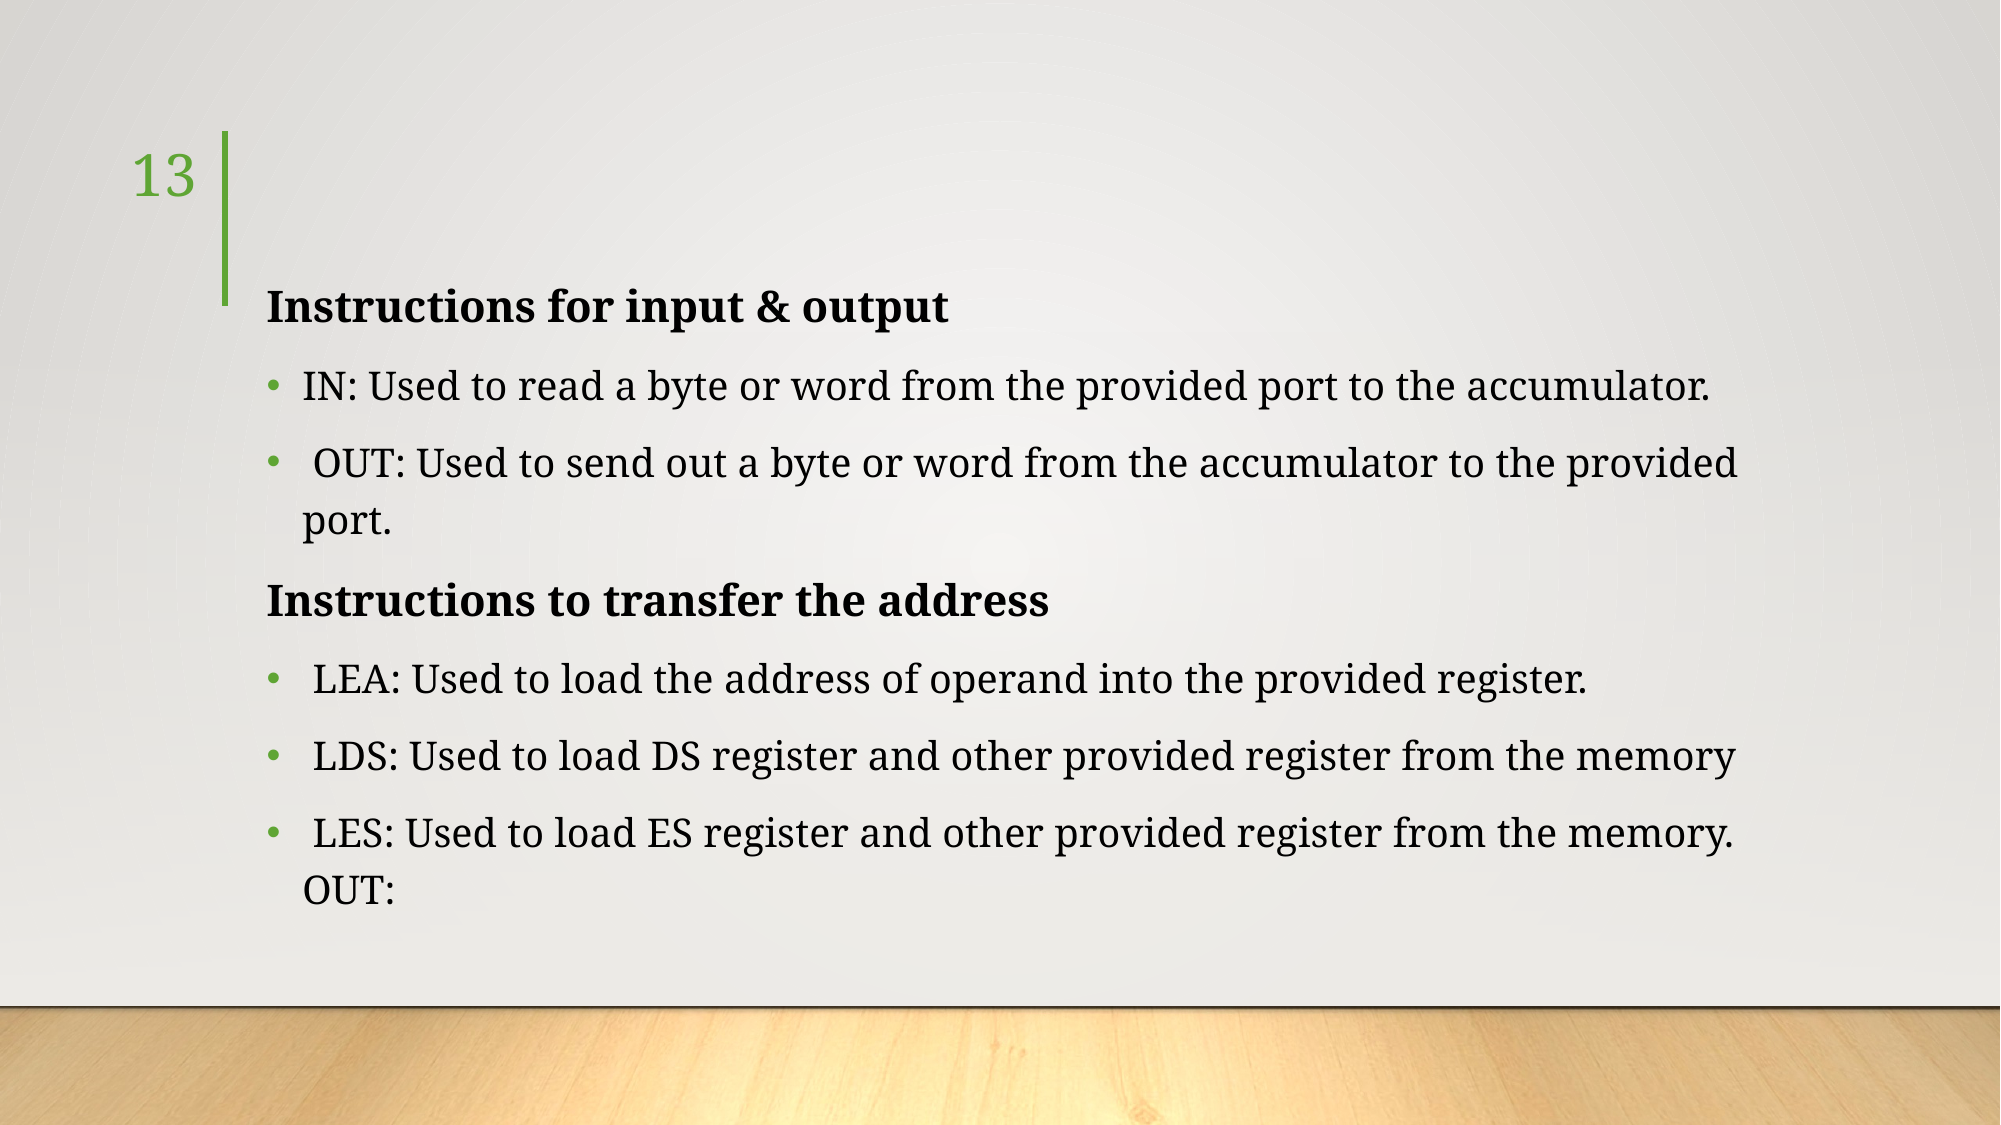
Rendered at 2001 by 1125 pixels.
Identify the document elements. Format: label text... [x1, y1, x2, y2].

picture [0, 1006, 2000, 1125]
slide_number 13 [78, 131, 212, 214]
list Instructions for input & output IN: Used to read a byte or word from the provided port to the accumulator. OUT: Used to send out a byte or word from the accumulator to the provided port. Instructions to transfer the address LEA: Used to load the address of operand into the provided register. LDS: Used to load DS register and other provided register from the memory LES: Used to load ES register and other provided register from the memory. OUT: [251, 261, 1814, 929]
